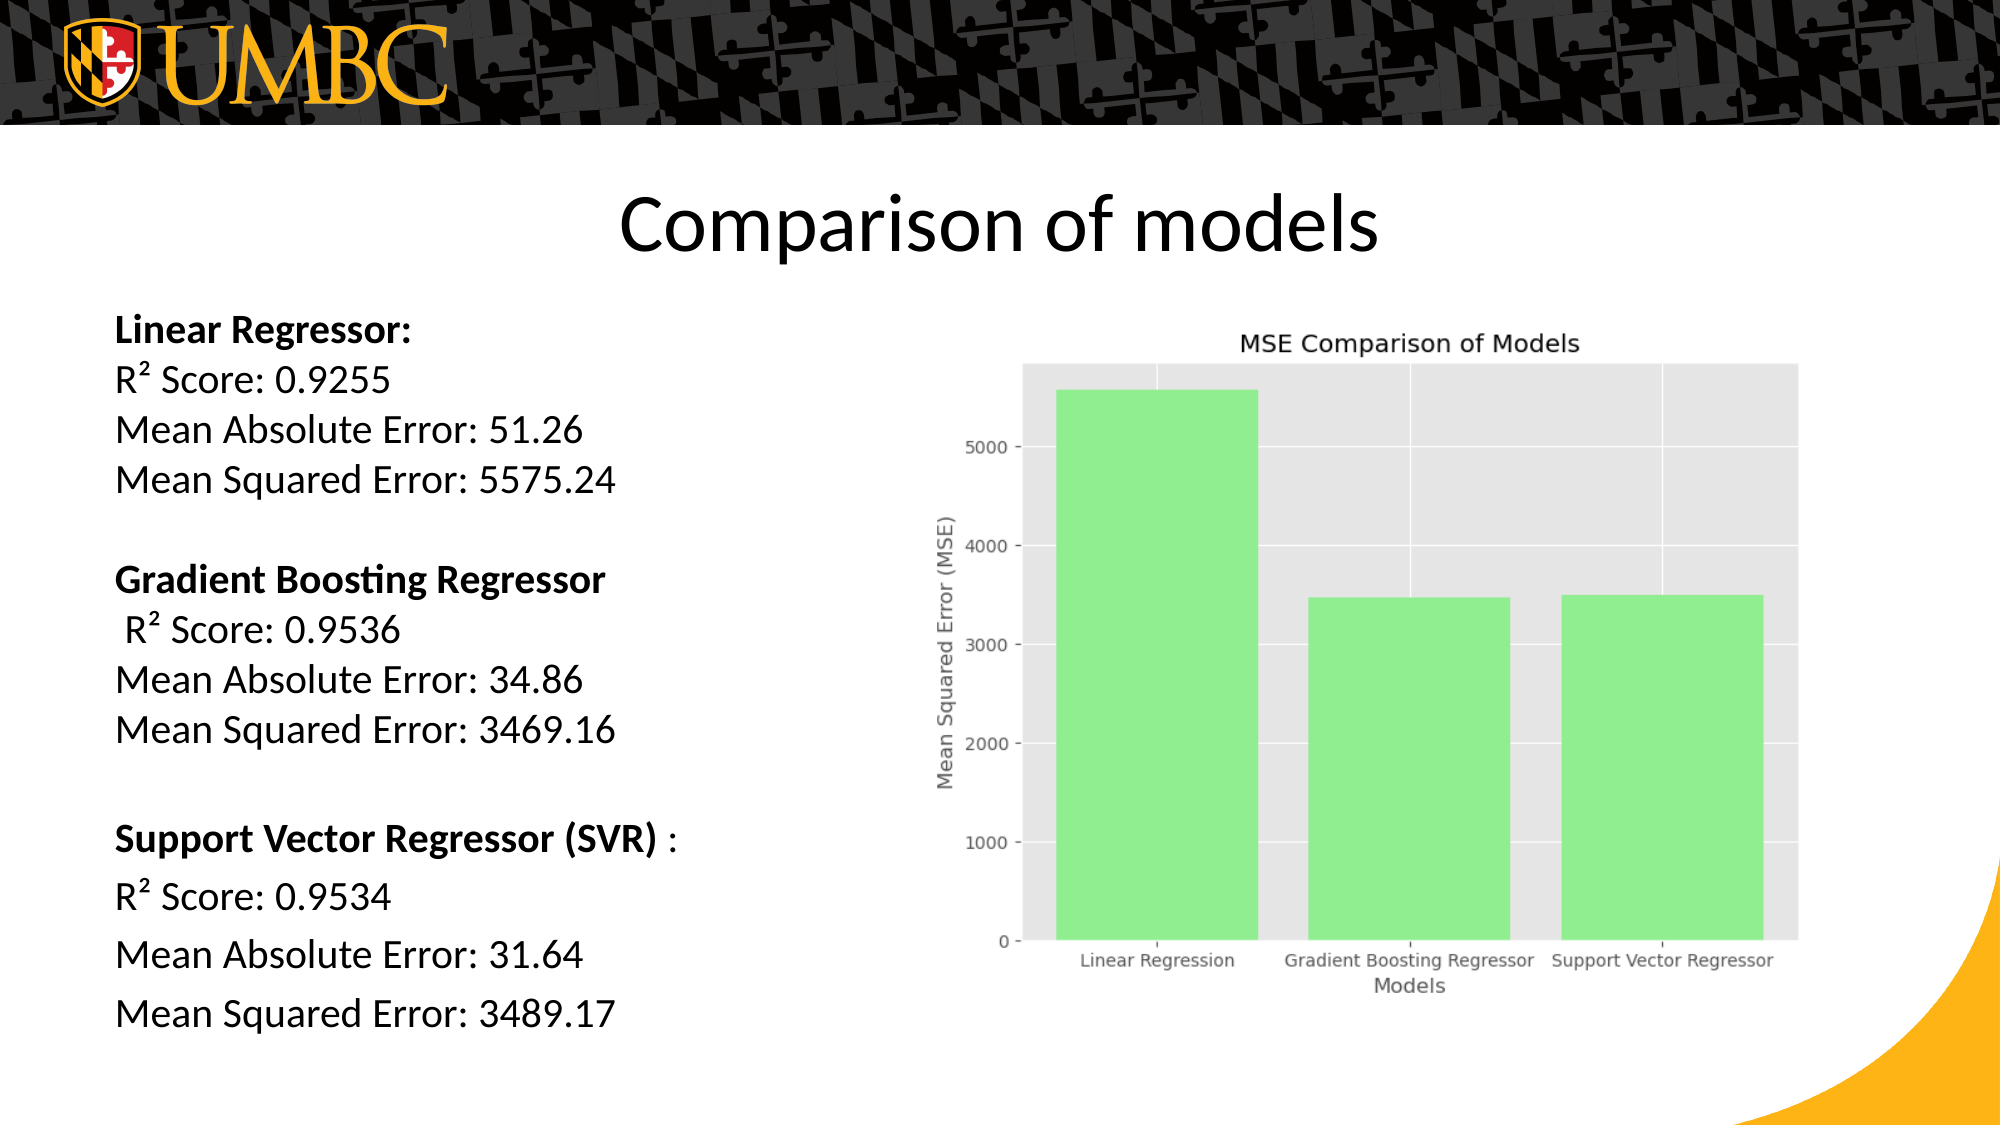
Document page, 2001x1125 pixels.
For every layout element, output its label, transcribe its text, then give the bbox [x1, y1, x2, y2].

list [925, 320, 1810, 1009]
picture [1732, 853, 2000, 1125]
picture [0, 0, 2000, 125]
title Comparison of models [99, 153, 1900, 295]
list Linear Regressor: R² Score: 0.9255 Mean Absolute Error: 51.26 Mean Squared Error: 5575.24 Gradient Boosting Regressor R² Score: 0.9536 Mean Absolute Error: 34.86 Mean Squared Error: 3469.16 Support Vector Regressor (SVR) : R² Score: 0.9534 Mean Absolute Error: 31.64 Mean Squared Error: 3489.17 [99, 294, 984, 989]
